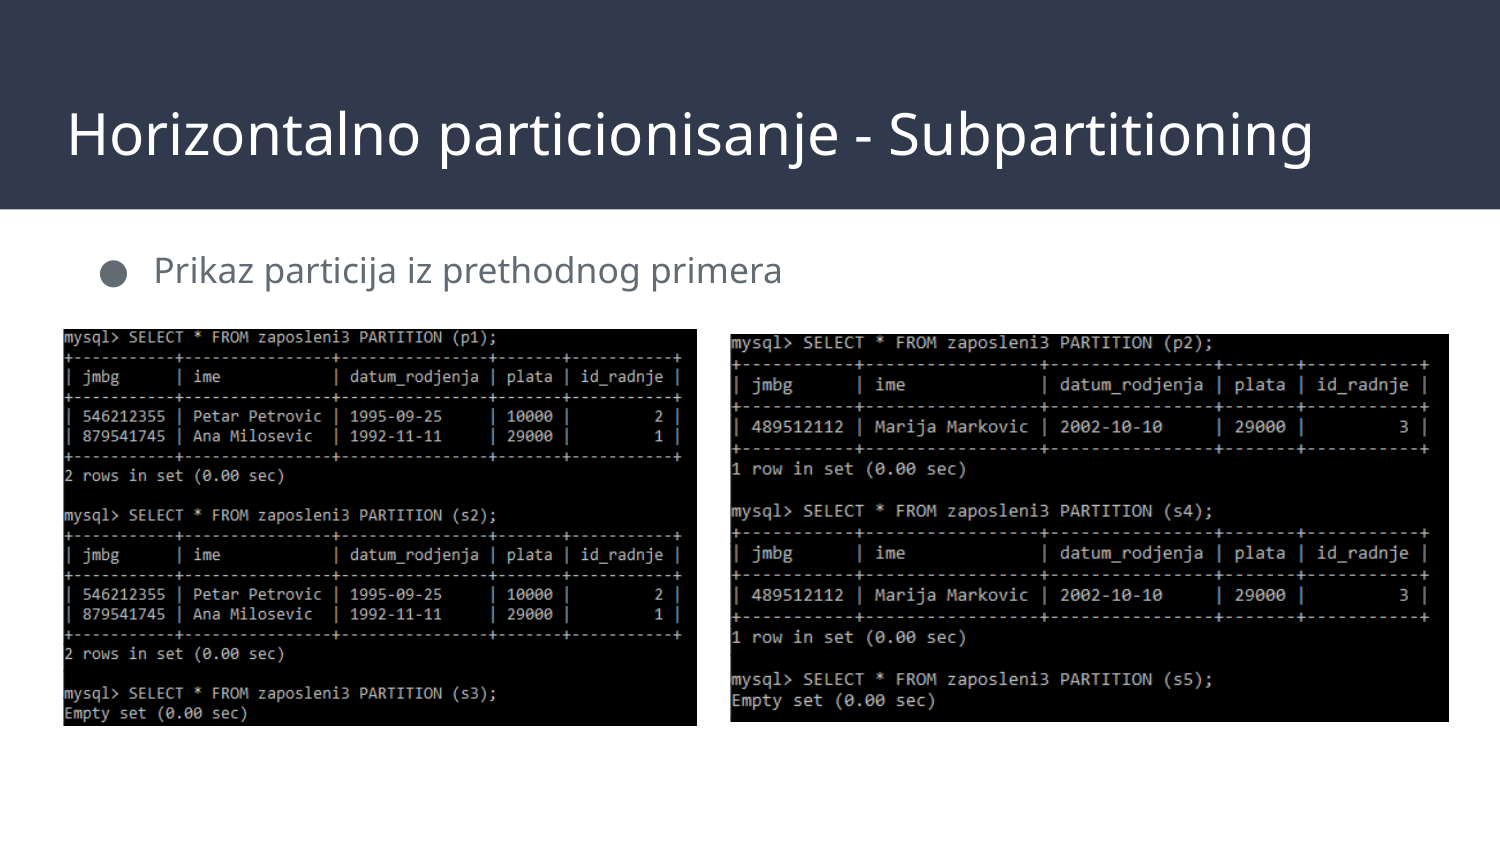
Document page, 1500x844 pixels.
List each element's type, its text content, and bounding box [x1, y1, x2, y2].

title Horizontalno particionisanje - Subpartitioning [51, 82, 1449, 185]
picture [730, 333, 1450, 722]
text_box Prikaz particija iz prethodnog primera [63, 226, 869, 819]
picture [63, 329, 697, 726]
